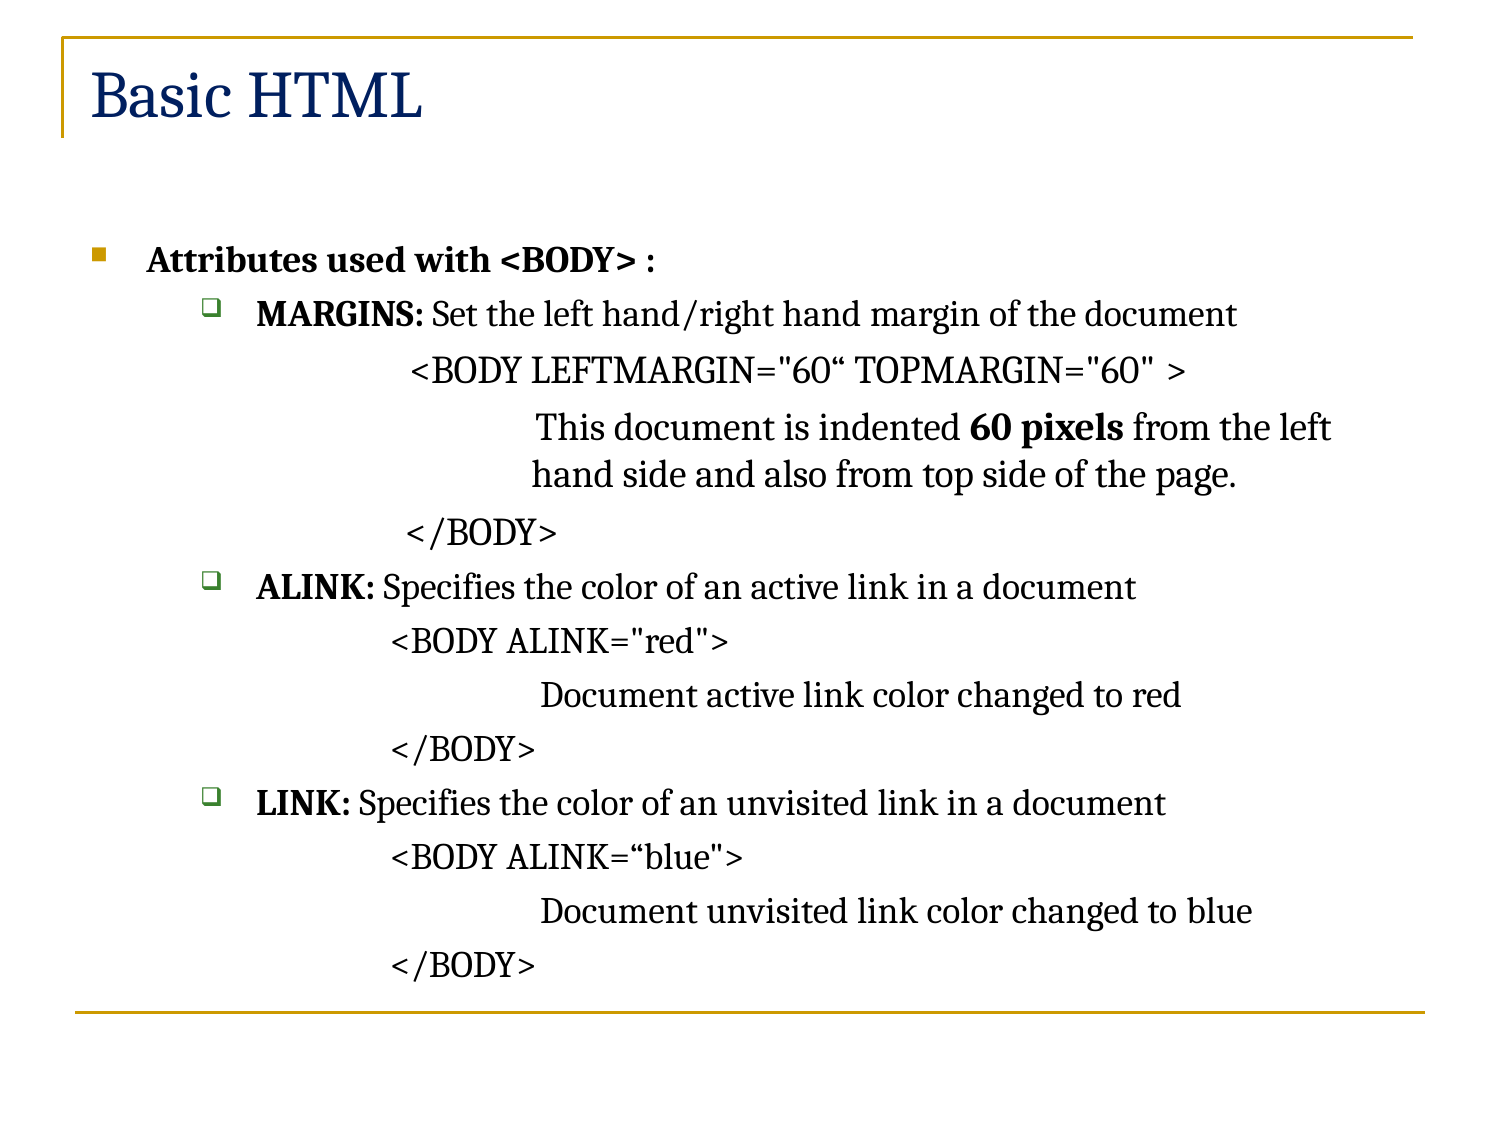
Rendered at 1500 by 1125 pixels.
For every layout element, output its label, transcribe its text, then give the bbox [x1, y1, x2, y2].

text_box Attributes used with <BODY> : MARGINS: Set the left hand/right hand margin of the document <BODY LEFTMARGIN="60“ TOPMARGIN="60" > This document is indented 60 pixels from the left hand side and also from top side of the page. </BODY> ALINK: Specifies the color of an active link in a document <BODY ALINK="red"> Document active link color changed to red </BODY> LINK: Specifies the color of an unvisited link in a document <BODY ALINK=“blue"> Document unvisited link color changed to blue </BODY> [87, 224, 1375, 985]
title Basic HTML [87, 49, 433, 224]
